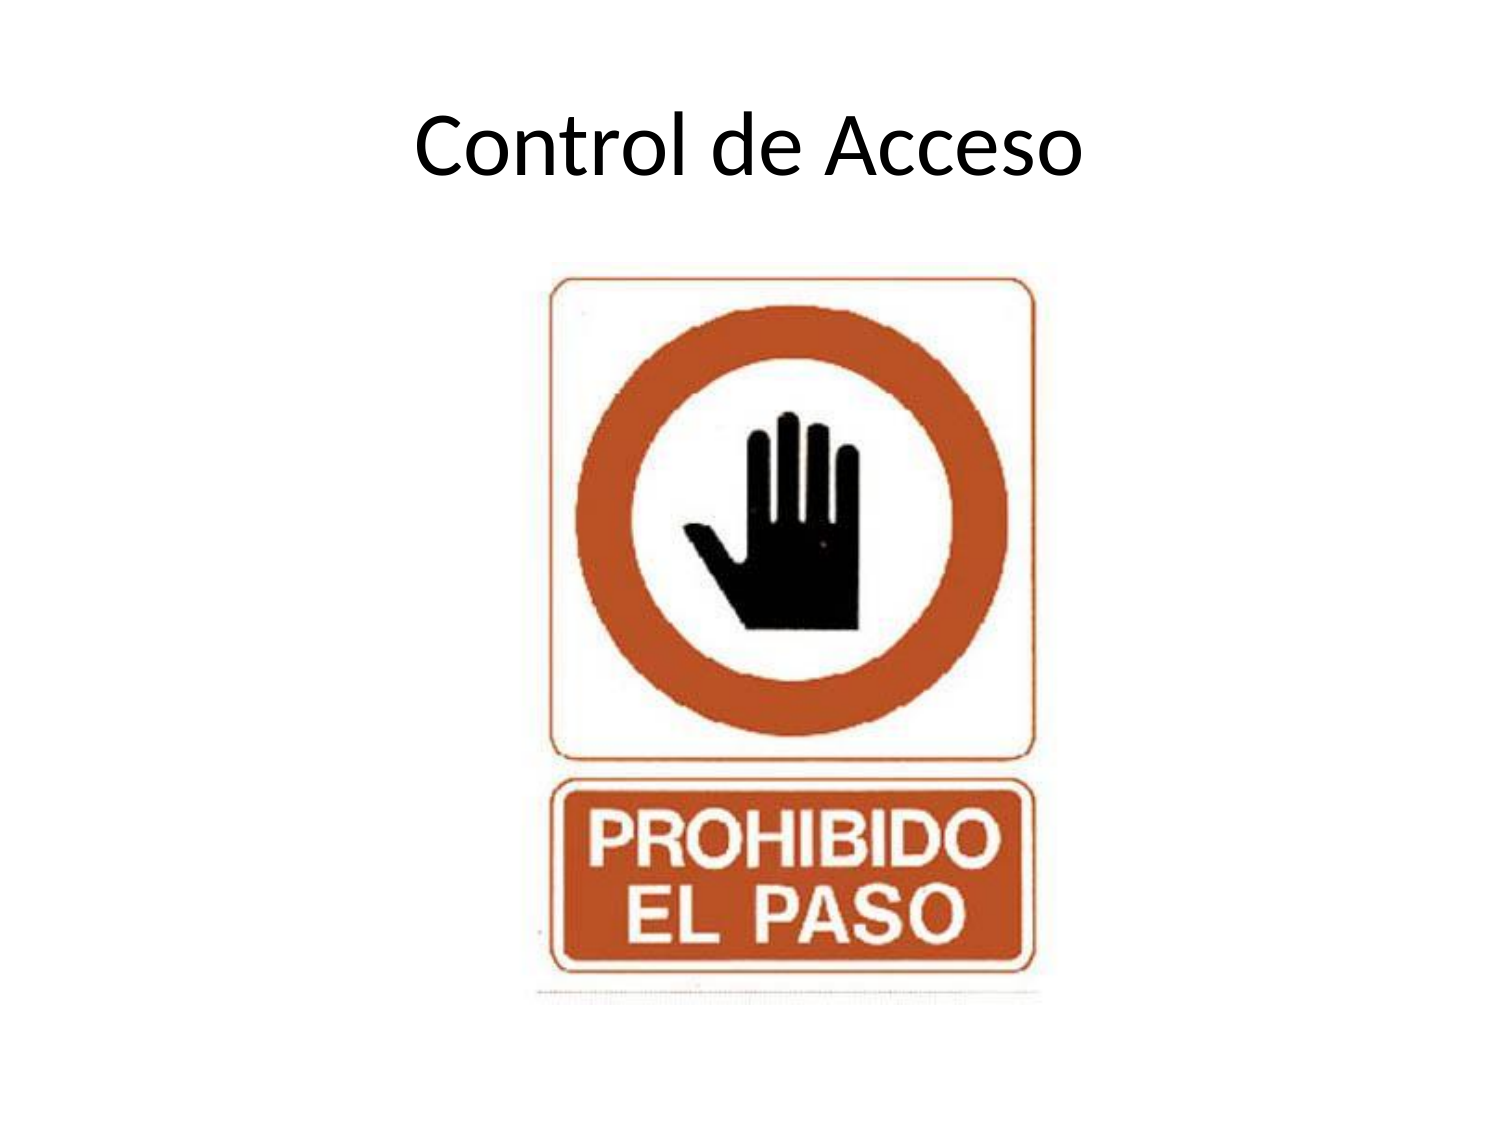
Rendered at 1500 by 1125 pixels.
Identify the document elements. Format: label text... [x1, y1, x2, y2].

title Control de Acceso [75, 45, 1425, 233]
text_box [285, 262, 1215, 1005]
